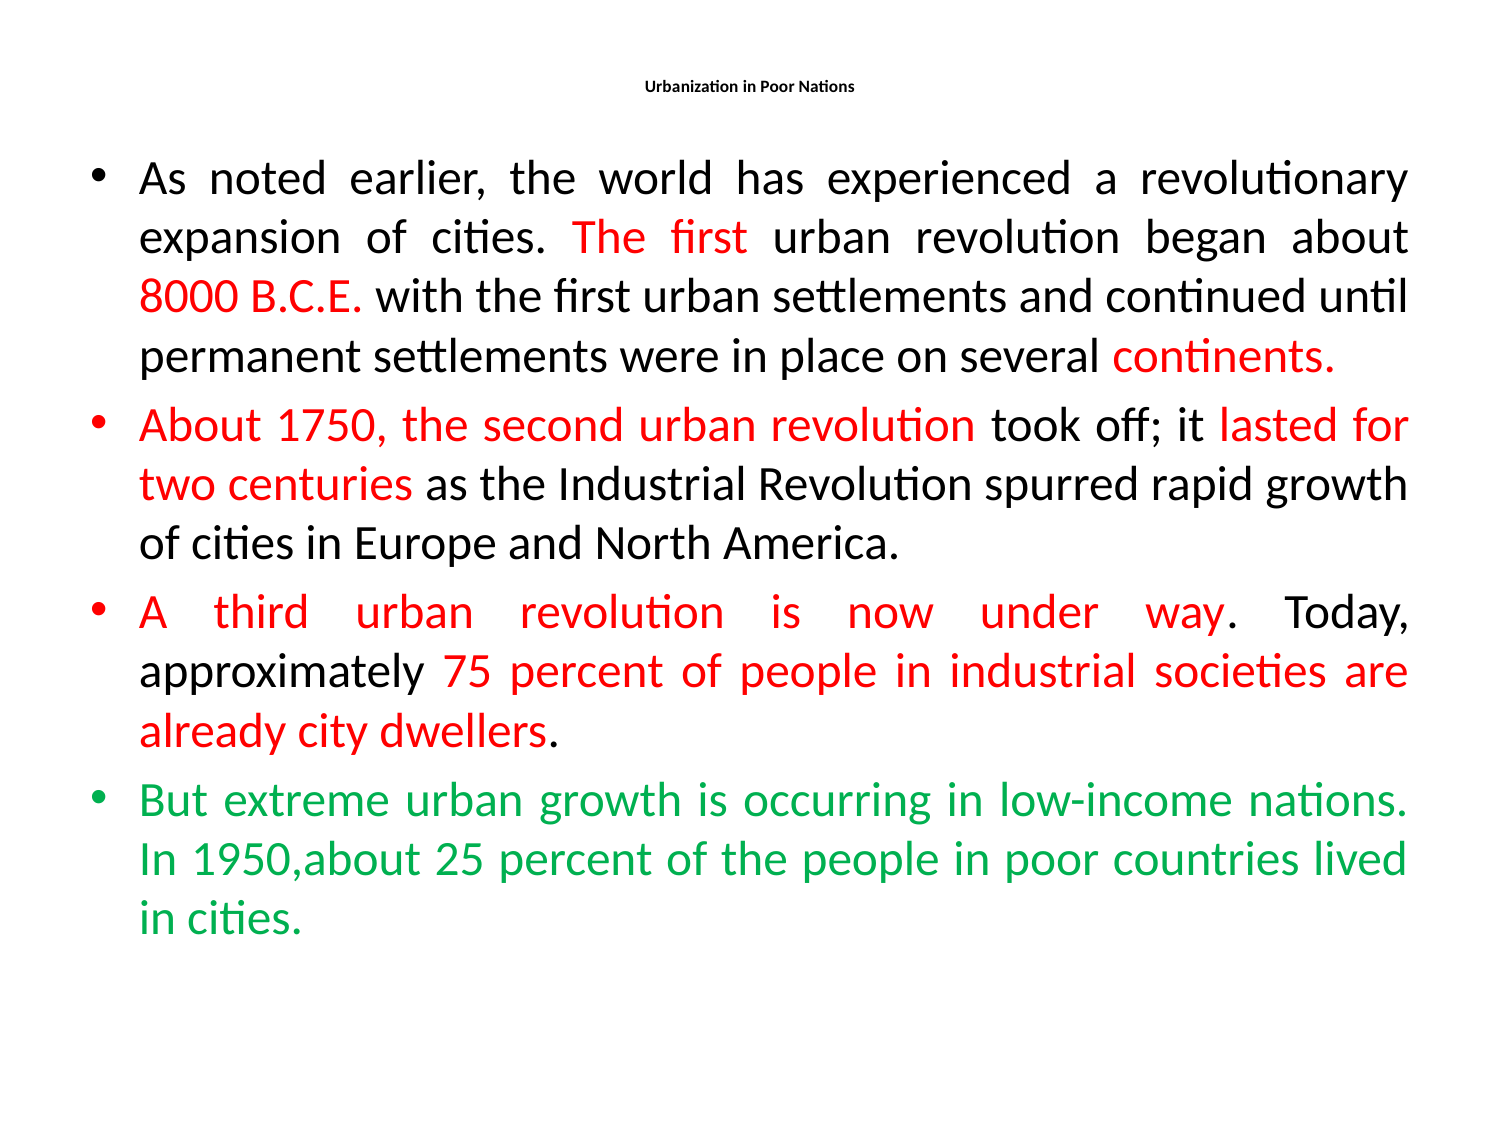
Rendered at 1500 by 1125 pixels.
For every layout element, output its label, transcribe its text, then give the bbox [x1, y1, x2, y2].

list As noted earlier, the world has experienced a revolutionary expansion of cities. The first urban revolution began about 8000 B.C.E. with the first urban settlements and continued until permanent settlements were in place on several continents. About 1750, the second urban revolution took off; it lasted for two centuries as the Industrial Revolution spurred rapid growth of cities in Europe and North America. A third urban revolution is now under way. Today, approximately 75 percent of people in industrial societies are already city dwellers. But extreme urban growth is occurring in low-income nations. In 1950,about 25 percent of the people in poor countries lived in cities. [75, 137, 1425, 1005]
title Urbanization in Poor Nations [75, 45, 1425, 125]
